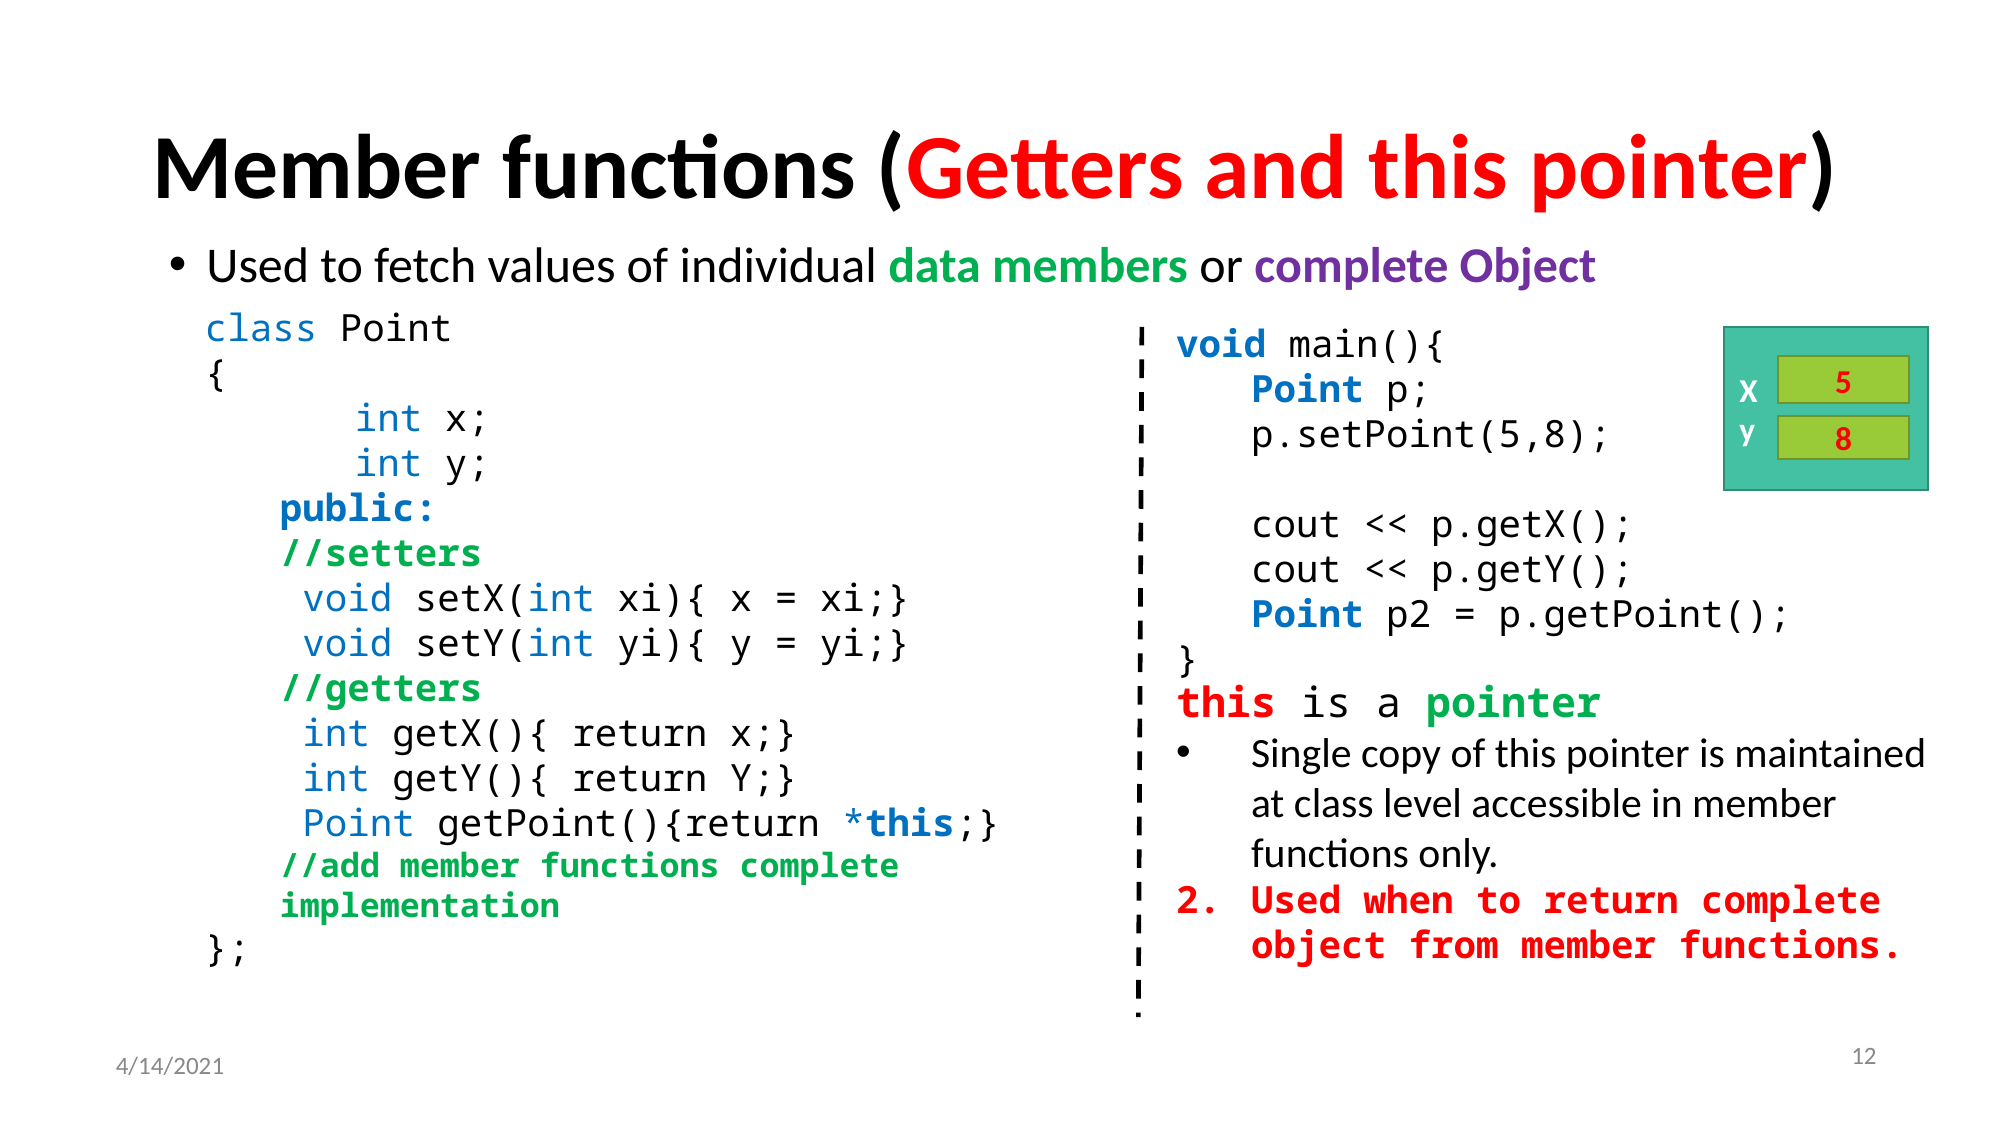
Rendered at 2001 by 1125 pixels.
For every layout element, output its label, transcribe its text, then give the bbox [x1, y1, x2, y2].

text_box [1138, 326, 1143, 1018]
text_box [145, 226, 1905, 1014]
text_box void main(){ Point p; p.setPoint(5,8); cout << p.getX(); cout << p.getY(); Point p2 = p.getPoint(); } [1161, 312, 1905, 668]
text_box Used to fetch values of individual data members or complete Object [153, 231, 1913, 1019]
title Member functions (Getters and this pointer) [137, 59, 1863, 278]
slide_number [100, 1035, 551, 1096]
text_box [1724, 326, 1928, 491]
text_box this is a pointer Single copy of this pointer is maintained at class level accessible in member functions only. Used when to return complete object from member functions. [1161, 668, 1959, 1024]
slide_number ‹#› [1441, 1024, 1892, 1085]
